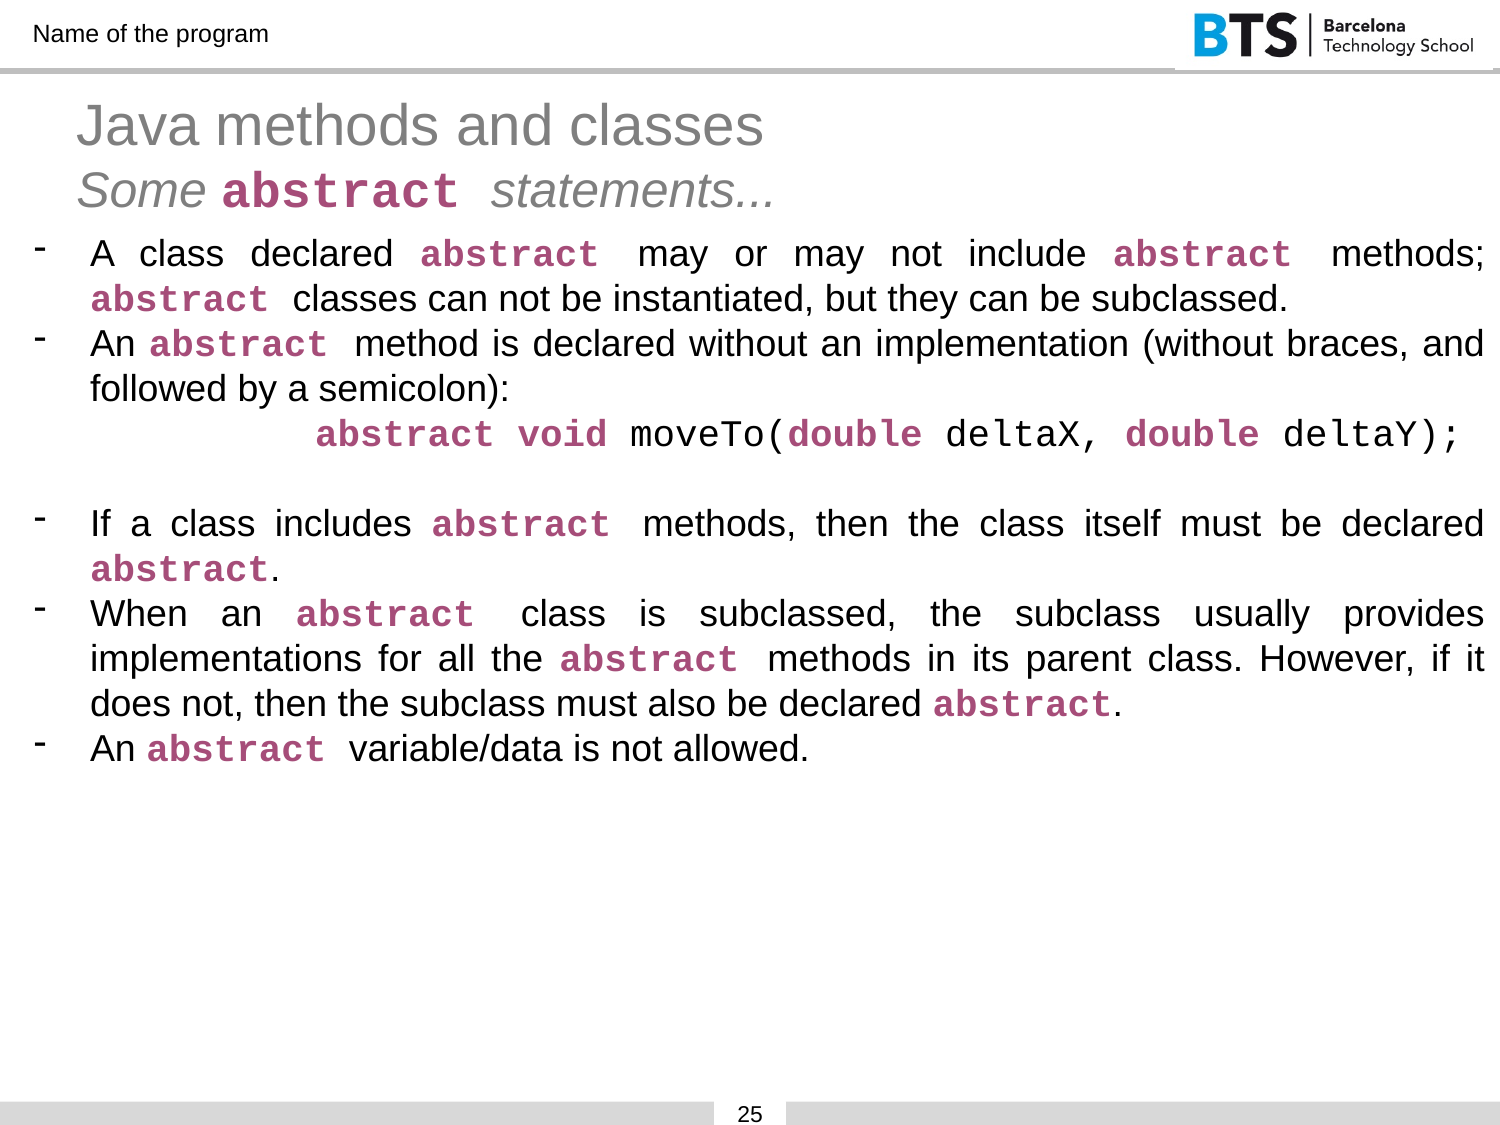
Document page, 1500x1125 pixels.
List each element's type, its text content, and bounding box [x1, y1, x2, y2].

text_box A class declared abstract may or may not include abstract methods; abstract classes can not be instantiated, but they can be subclassed. An abstract method is declared without an implementation (without braces, and followed by a semicolon): abstract void moveTo(double deltaX, double deltaY); If a class includes abstract methods, then the class itself must be declared abstract. When an abstract class is subclassed, the subclass usually provides implementations for all the abstract methods in its parent class. However, if it does not, then the subclass must also be declared abstract. An abstract variable/data is not allowed. [0, 221, 1500, 520]
title Java methods and classes Some abstract statements... [61, 79, 1483, 221]
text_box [0, 0, 1500, 70]
slide_number ‹#› [714, 1101, 786, 1125]
